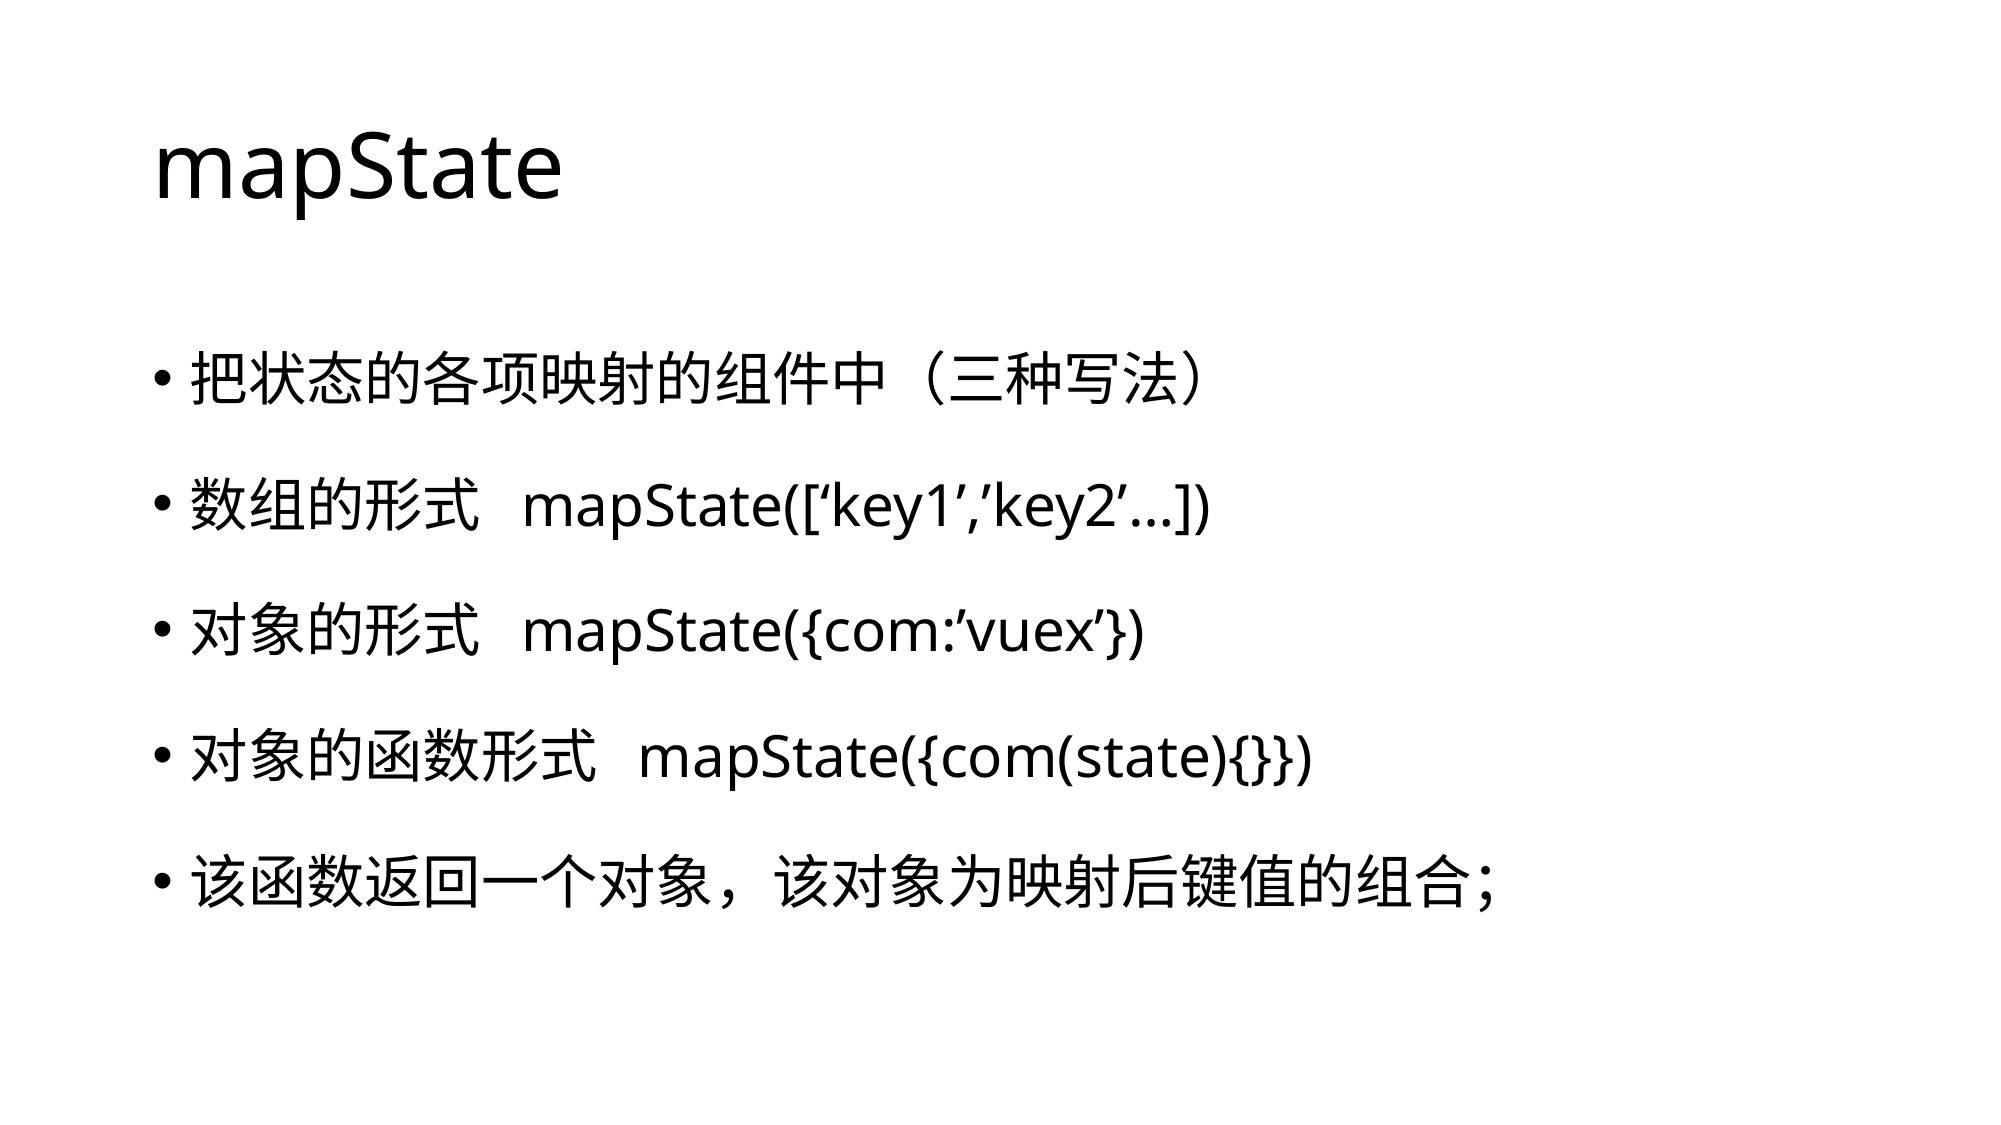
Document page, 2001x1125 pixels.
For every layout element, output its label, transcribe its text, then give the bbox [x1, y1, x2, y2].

title mapState [137, 59, 1863, 278]
list 把状态的各项映射的组件中（三种写法） 数组的形式 mapState([‘key1’,’key2’…]) 对象的形式 mapState({com:’vuex’}) 对象的函数形式 mapState({com(state){}}) 该函数返回一个对象，该对象为映射后键值的组合； [137, 299, 1863, 1014]
